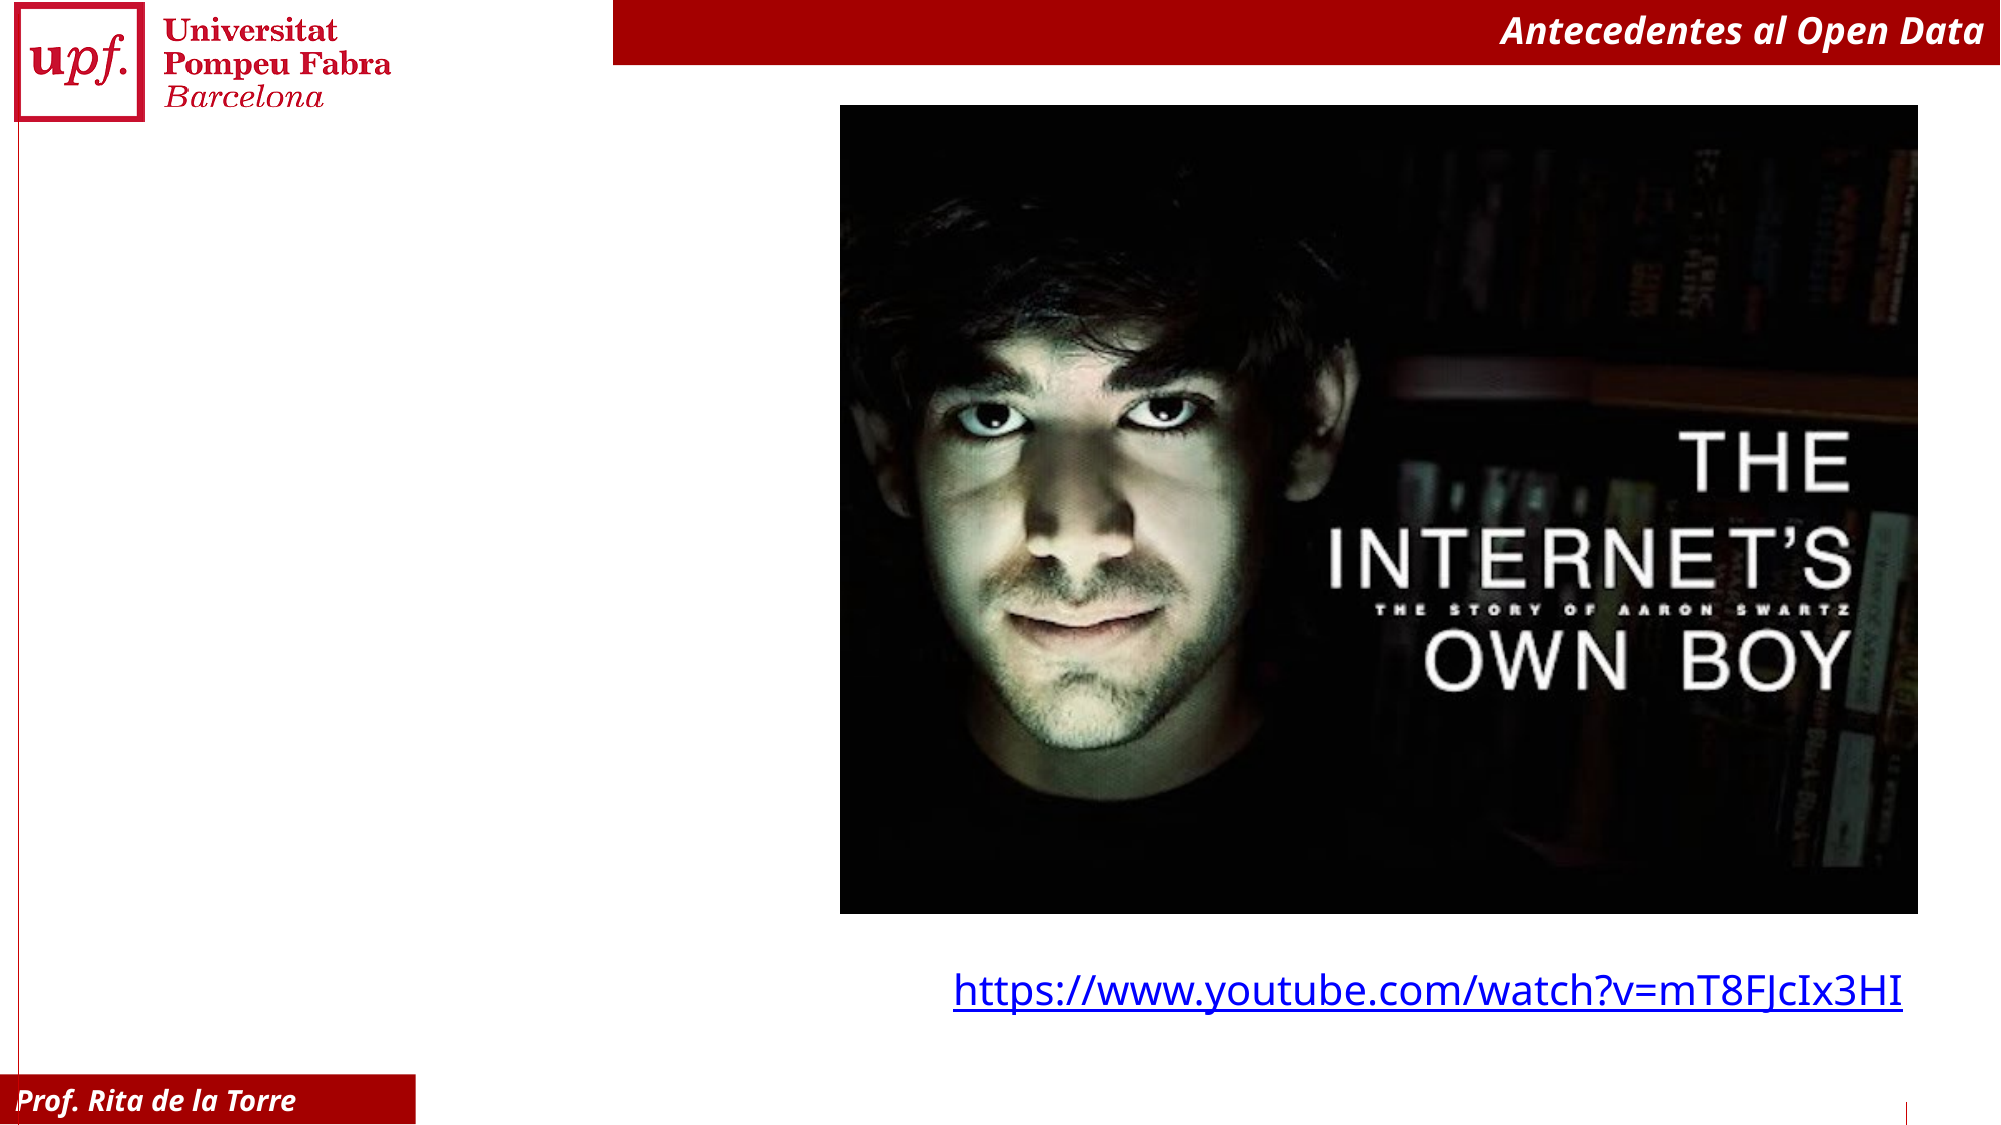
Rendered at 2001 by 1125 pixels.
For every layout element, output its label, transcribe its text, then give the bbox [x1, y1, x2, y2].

text_box https://www.youtube.com/watch?v=mT8FJcIx3HI [792, 956, 1918, 1029]
title Antecedentes al Open Data [613, 0, 2000, 66]
picture [14, 2, 407, 122]
picture [840, 104, 1919, 915]
